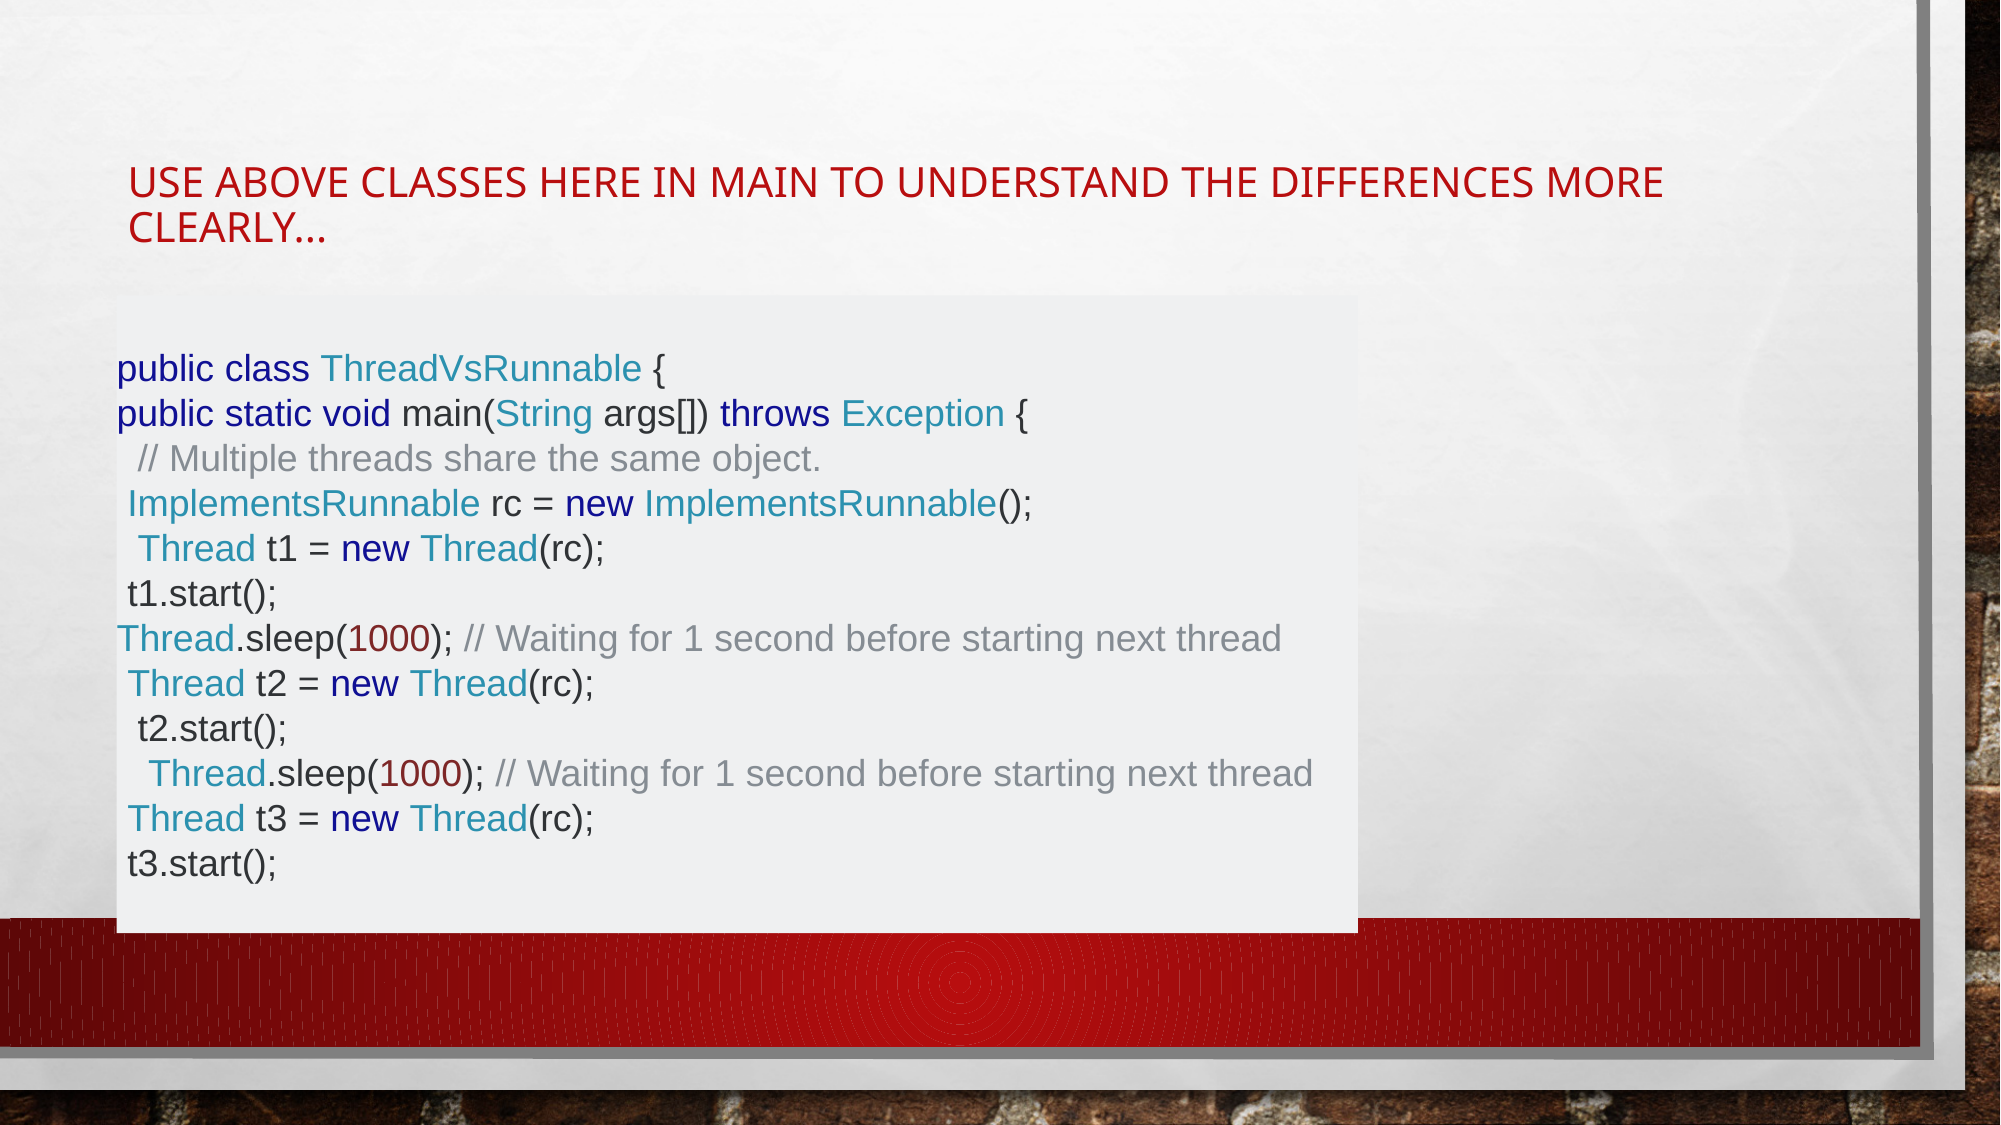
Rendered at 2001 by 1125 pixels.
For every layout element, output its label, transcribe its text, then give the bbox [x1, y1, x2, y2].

title Use above classes here in main to understand the differences more clearly... [112, 112, 1818, 302]
picture [0, 0, 2000, 1125]
list public class ThreadVsRunnable { public static void main(String args[]) throws Exception { // Multiple threads share the same object. ImplementsRunnable rc = new ImplementsRunnable(); Thread t1 = new Thread(rc); t1.start(); Thread.sleep(1000); // Waiting for 1 second before starting next thread Thread t2 = new Thread(rc); t2.start(); Thread.sleep(1000); // Waiting for 1 second before starting next thread Thread t3 = new Thread(rc); t3.start(); [116, 295, 1358, 934]
